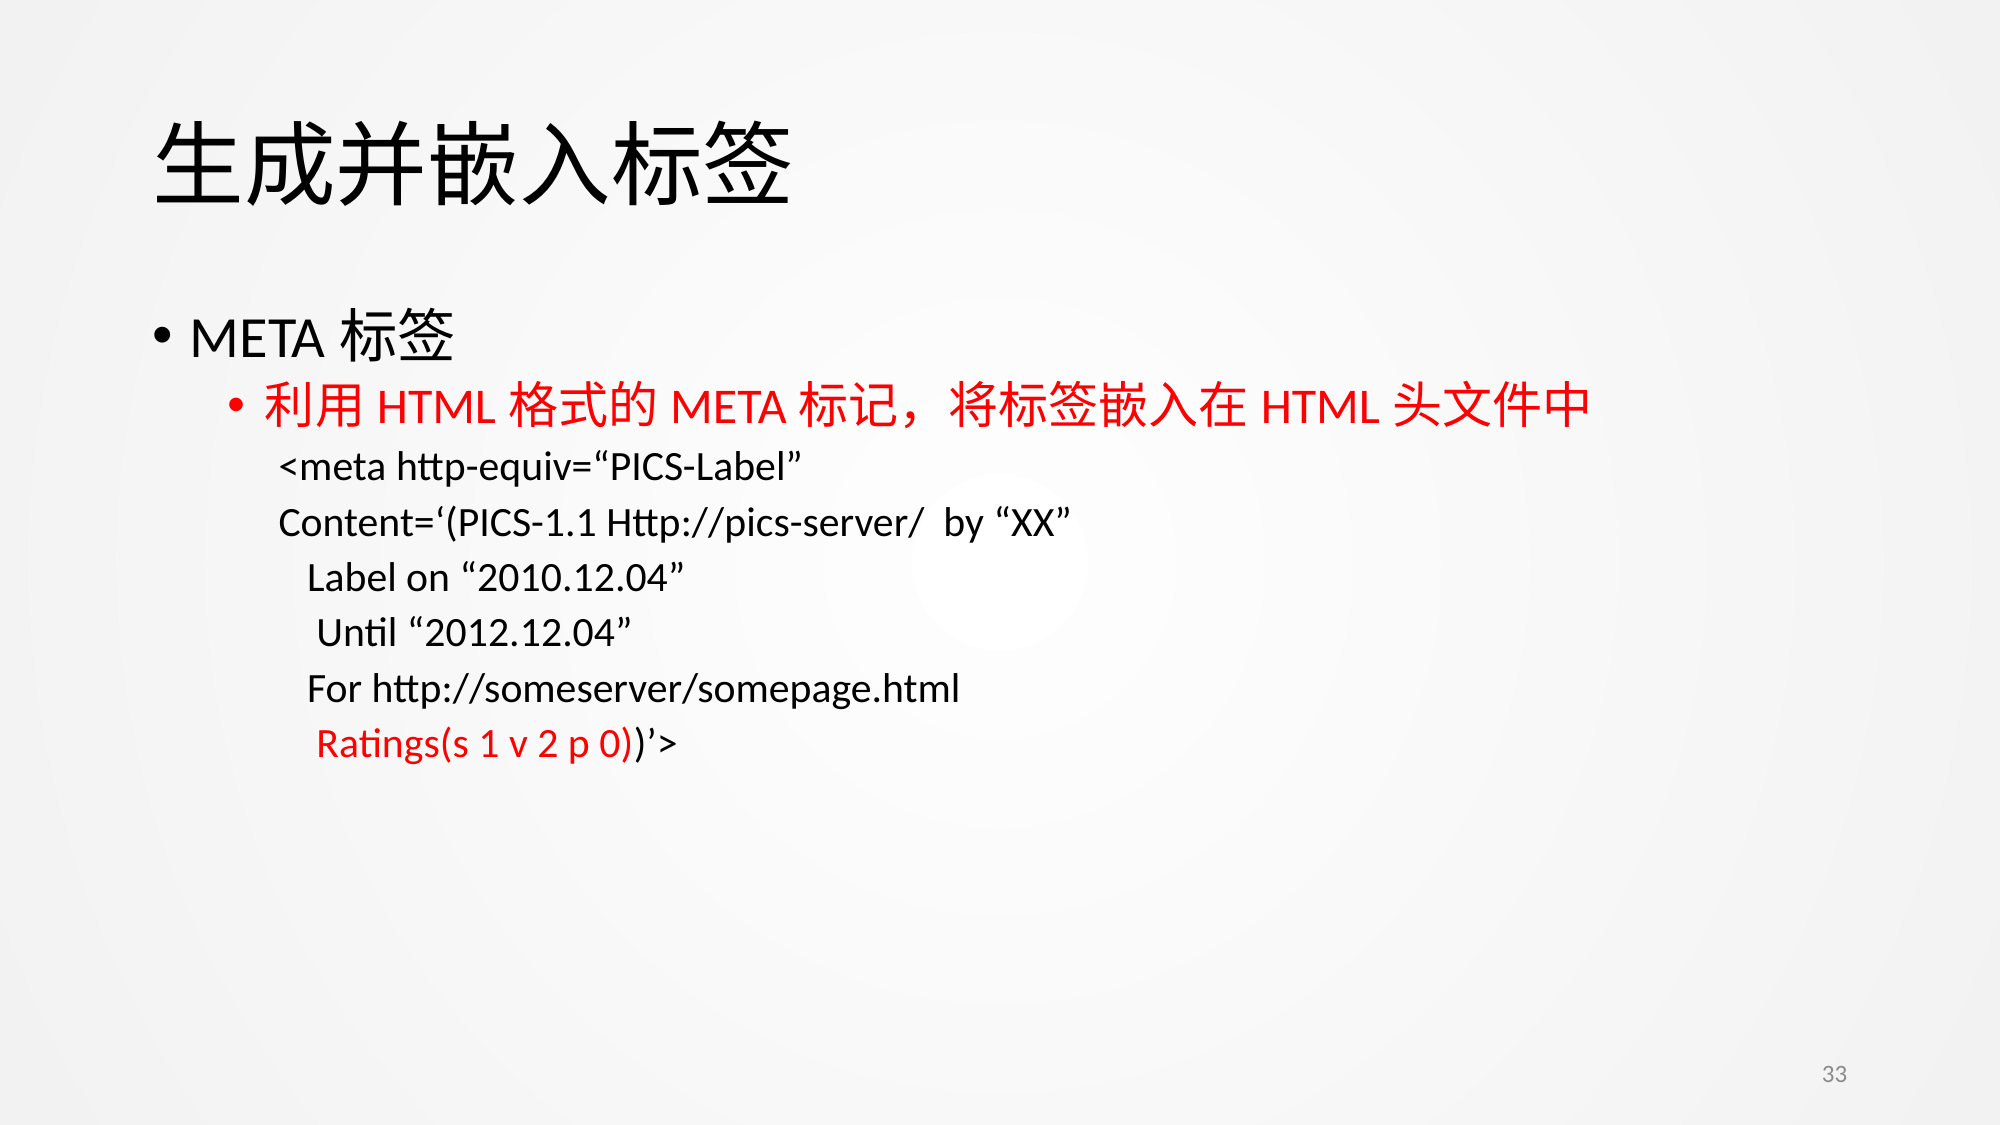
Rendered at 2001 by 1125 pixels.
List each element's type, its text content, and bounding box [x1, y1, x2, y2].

list META标签 利用HTML格式的META标记，将标签嵌入在HTML头文件中 <meta http-equiv=“PICS-Label” Content=‘(PICS-1.1 Http://pics-server/ by “XX” Label on “2010.12.04” Until “2012.12.04” For http://someserver/somepage.html Ratings(s 1 v 2 p 0))’> [137, 299, 1863, 1014]
title 生成并嵌入标签 [137, 59, 1863, 278]
slide_number 33 [1412, 1042, 1863, 1103]
